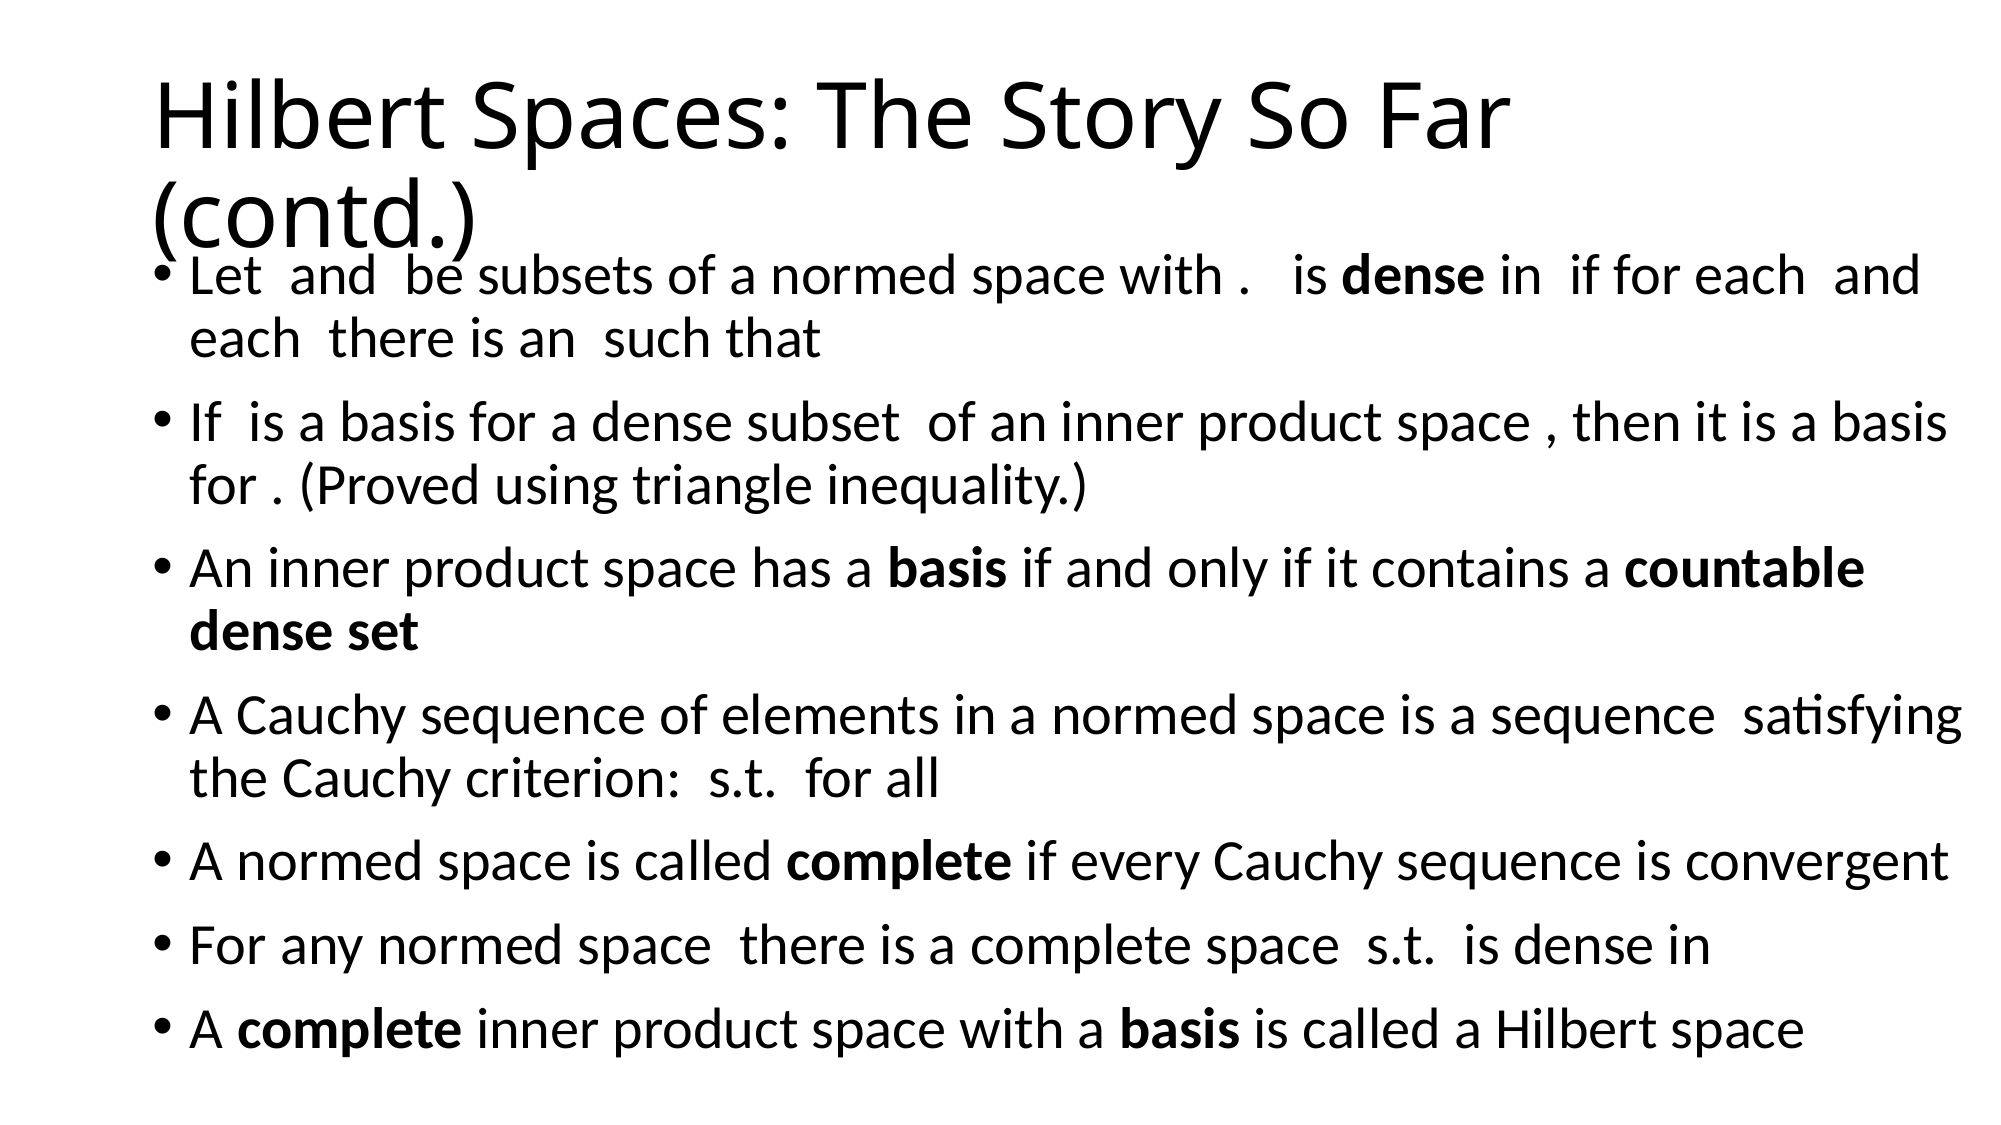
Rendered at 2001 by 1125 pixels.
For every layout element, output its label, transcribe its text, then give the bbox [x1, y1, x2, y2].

title Hilbert Spaces: The Story So Far (contd.) [137, 59, 1863, 278]
